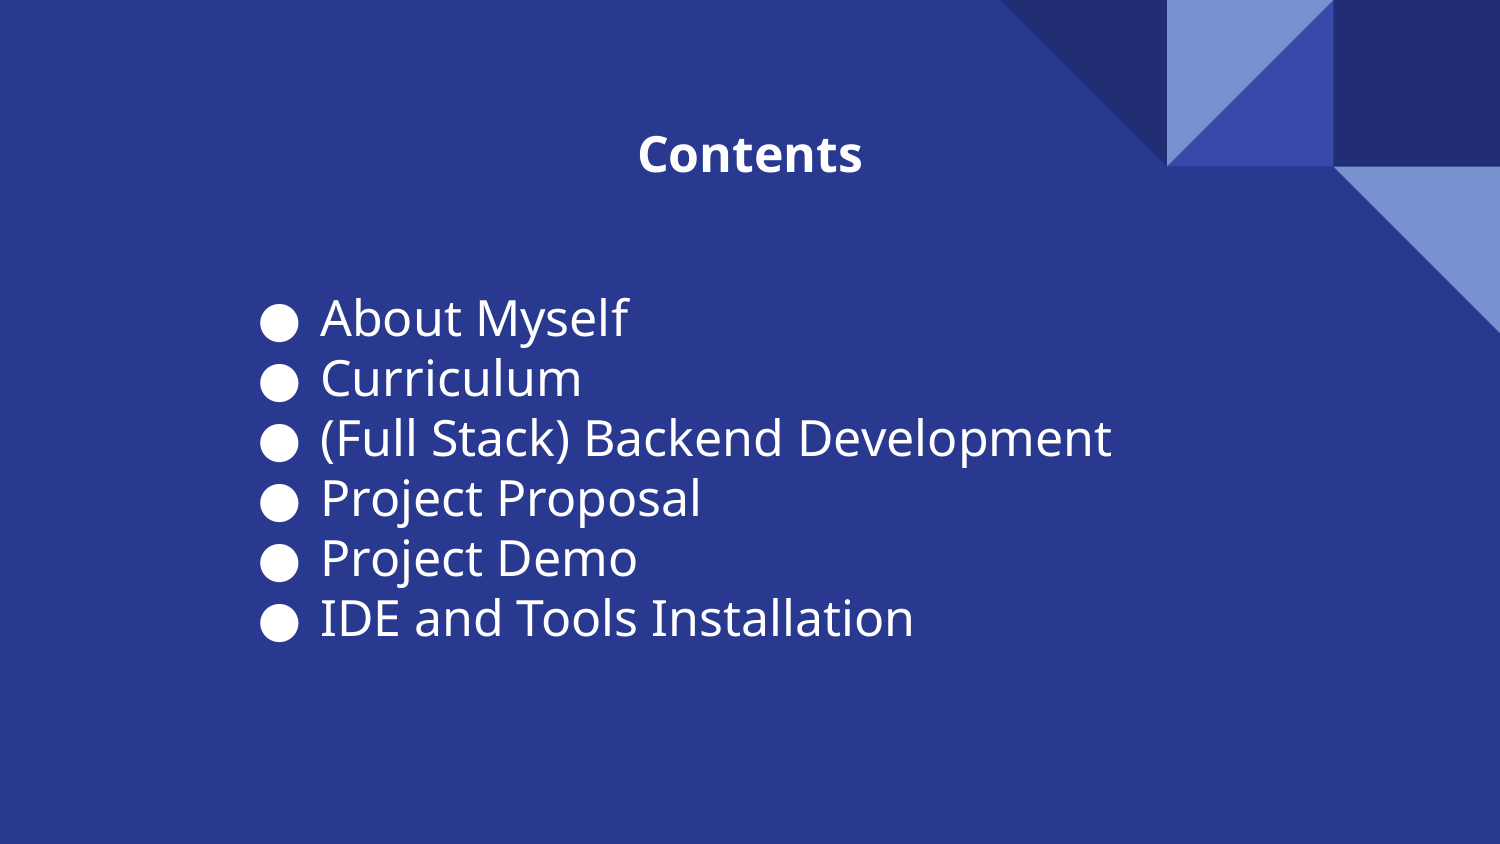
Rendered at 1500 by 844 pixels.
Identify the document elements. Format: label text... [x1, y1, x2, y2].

title About Myself Curriculum (Full Stack) Backend Development Project Proposal Project Demo IDE and Tools Installation [230, 235, 1270, 662]
text_box Contents [305, 107, 1195, 211]
